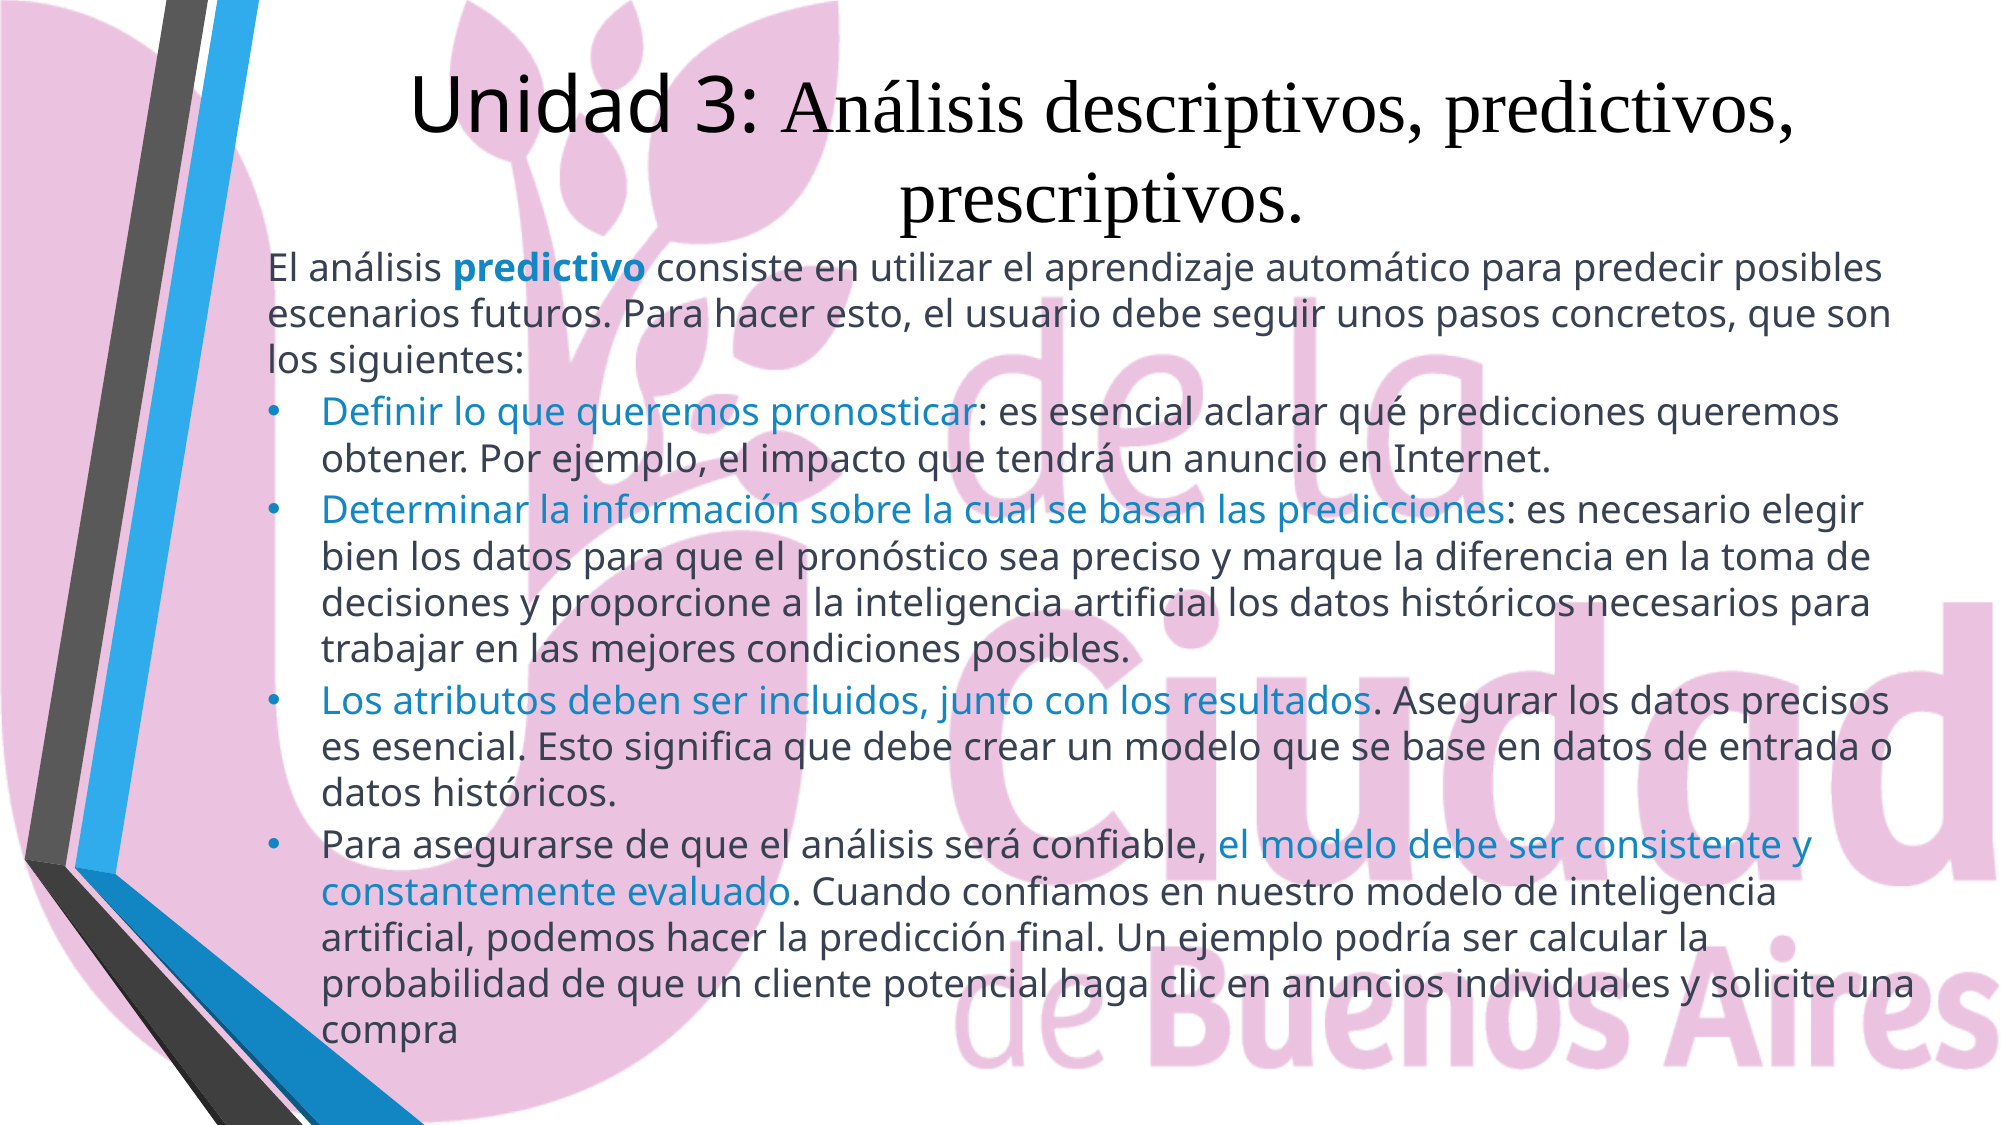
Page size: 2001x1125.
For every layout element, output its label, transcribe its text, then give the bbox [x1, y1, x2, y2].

title Unidad 3: Análisis descriptivos, predictivos, prescriptivos. [243, 27, 1887, 235]
list El análisis predictivo consiste en utilizar el aprendizaje automático para predecir posibles escenarios futuros. Para hacer esto, el usuario debe seguir unos pasos concretos, que son los siguientes: Definir lo que queremos pronosticar: es esencial aclarar qué predicciones queremos obtener. Por ejemplo, el impacto que tendrá un anuncio en Internet. Determinar la información sobre la cual se basan las predicciones: es necesario elegir bien los datos para que el pronóstico sea preciso y marque la diferencia en la toma de decisiones y proporcione a la inteligencia artificial los datos históricos necesarios para trabajar en las mejores condiciones posibles. Los atributos deben ser incluidos, junto con los resultados. Asegurar los datos precisos es esencial. Esto significa que debe crear un modelo que se base en datos de entrada o datos históricos. Para asegurarse de que el análisis será confiable, el modelo debe ser consistente y constantemente evaluado. Cuando confiamos en nuestro modelo de inteligencia artificial, podemos hacer la predicción final. Un ejemplo podría ser calcular la probabilidad de que un cliente potencial haga clic en anuncios individuales y solicite una compra [243, 235, 1939, 1069]
